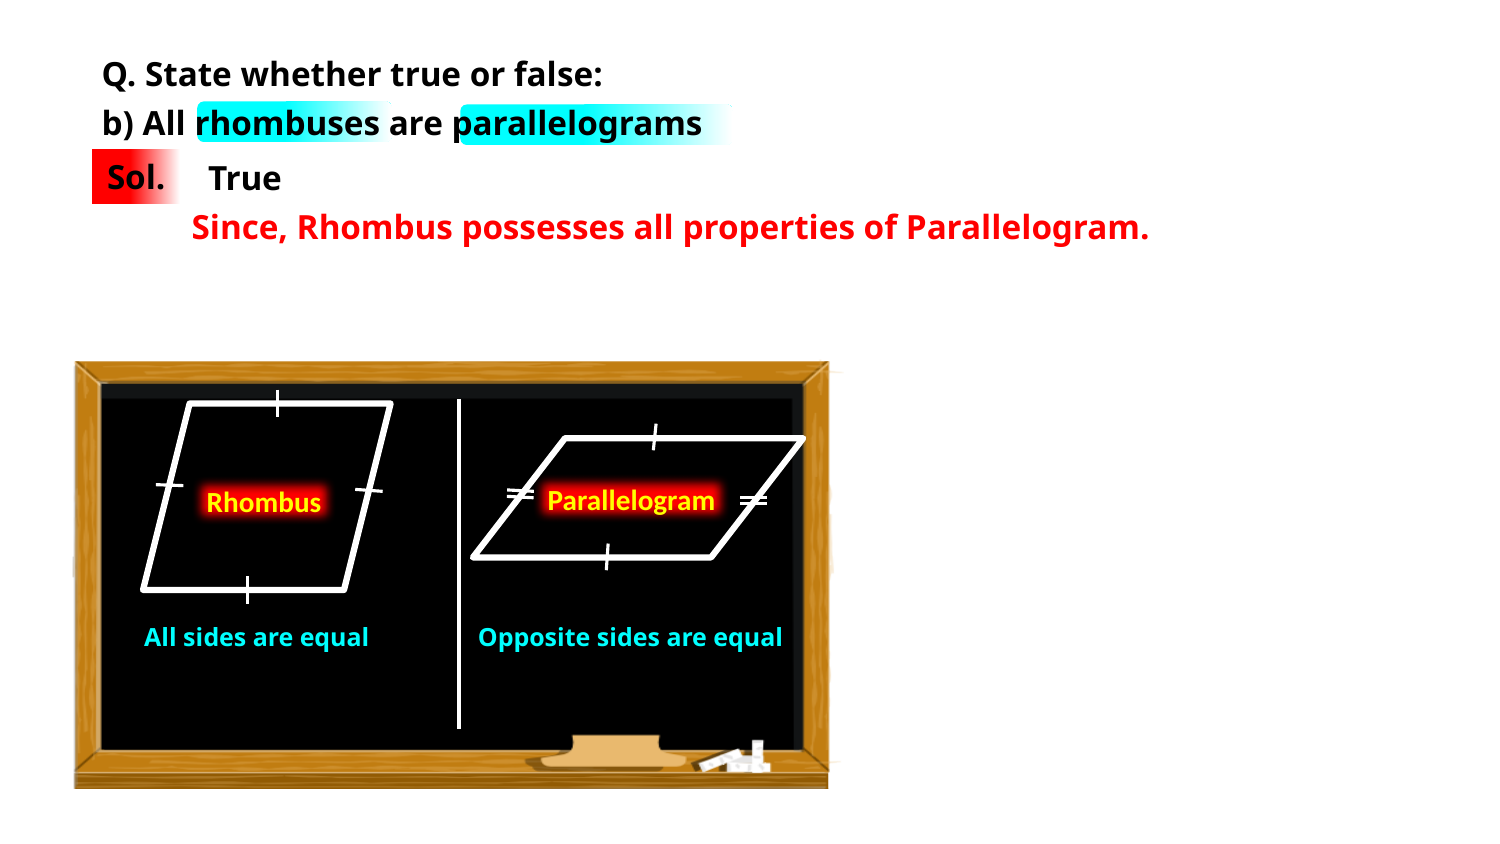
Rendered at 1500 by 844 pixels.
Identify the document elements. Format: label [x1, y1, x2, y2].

picture [71, 358, 844, 790]
text_box [472, 423, 804, 571]
text_box [86, 45, 1238, 254]
text_box [142, 389, 391, 604]
